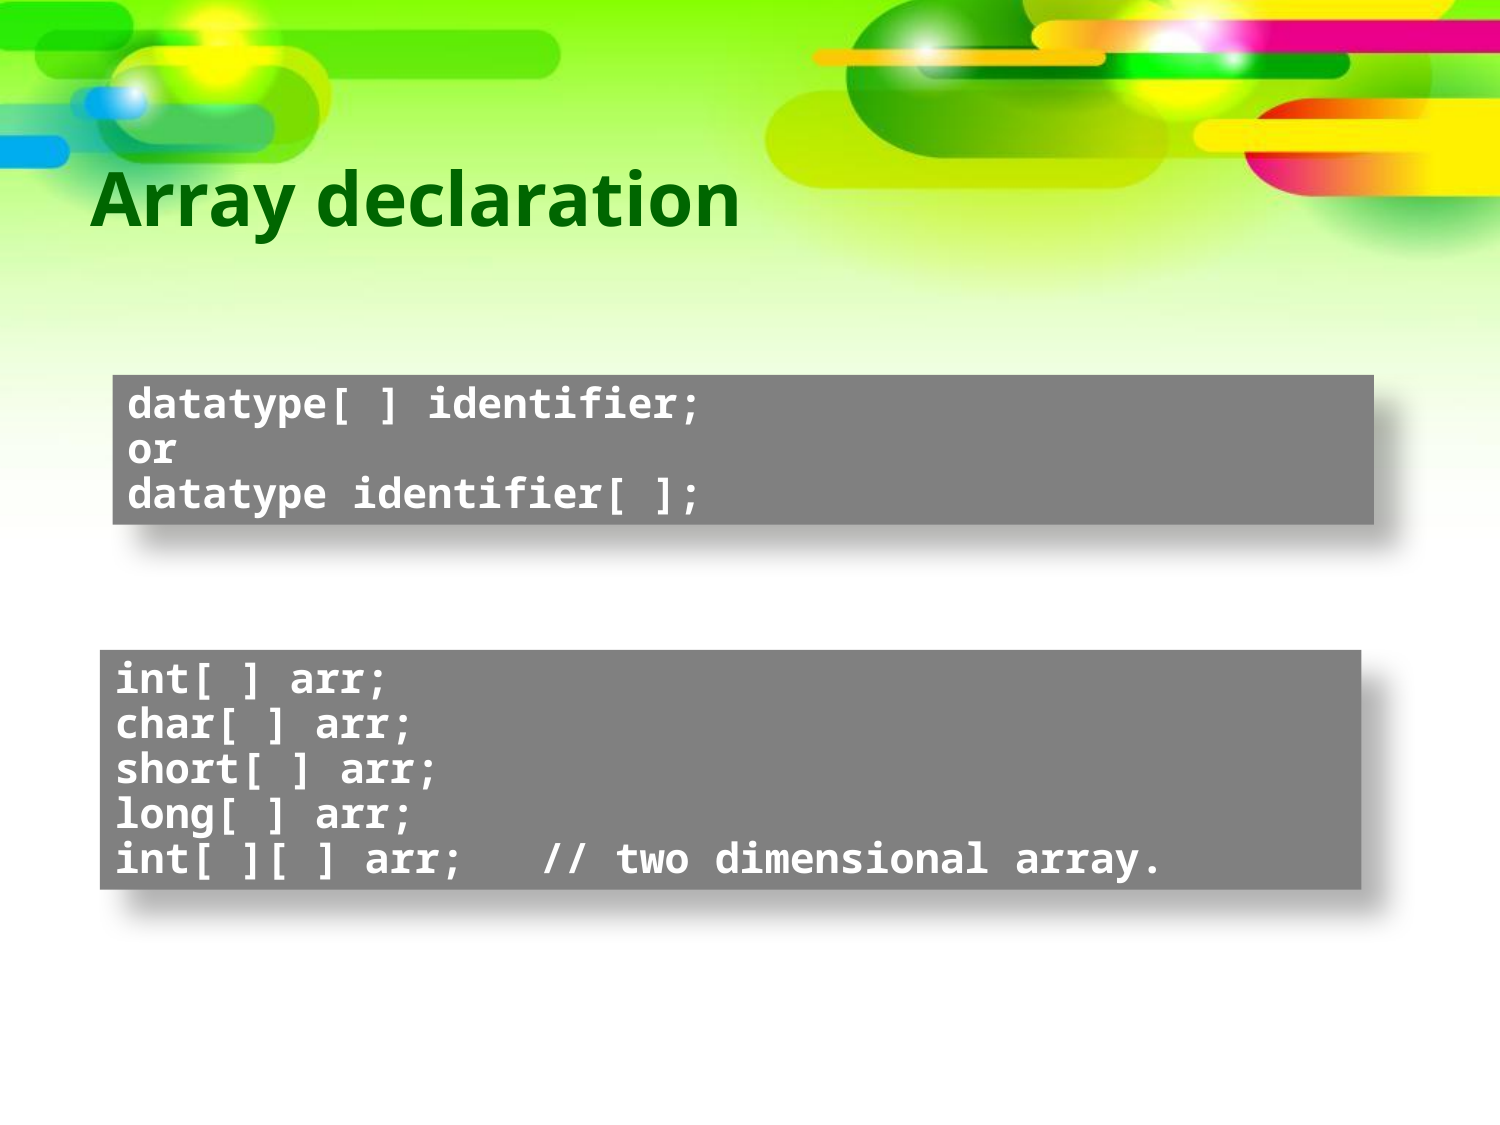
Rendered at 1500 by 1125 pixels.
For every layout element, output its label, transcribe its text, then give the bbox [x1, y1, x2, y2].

picture [0, 0, 1500, 1125]
title Array declaration [75, 137, 1475, 255]
text_box datatype[ ] identifier; or datatype identifier[ ]; [110, 373, 1376, 527]
text_box int[ ] arr; char[ ] arr; short[ ] arr; long[ ] arr; int[ ][ ] arr; // two dimensional array. [98, 648, 1363, 892]
